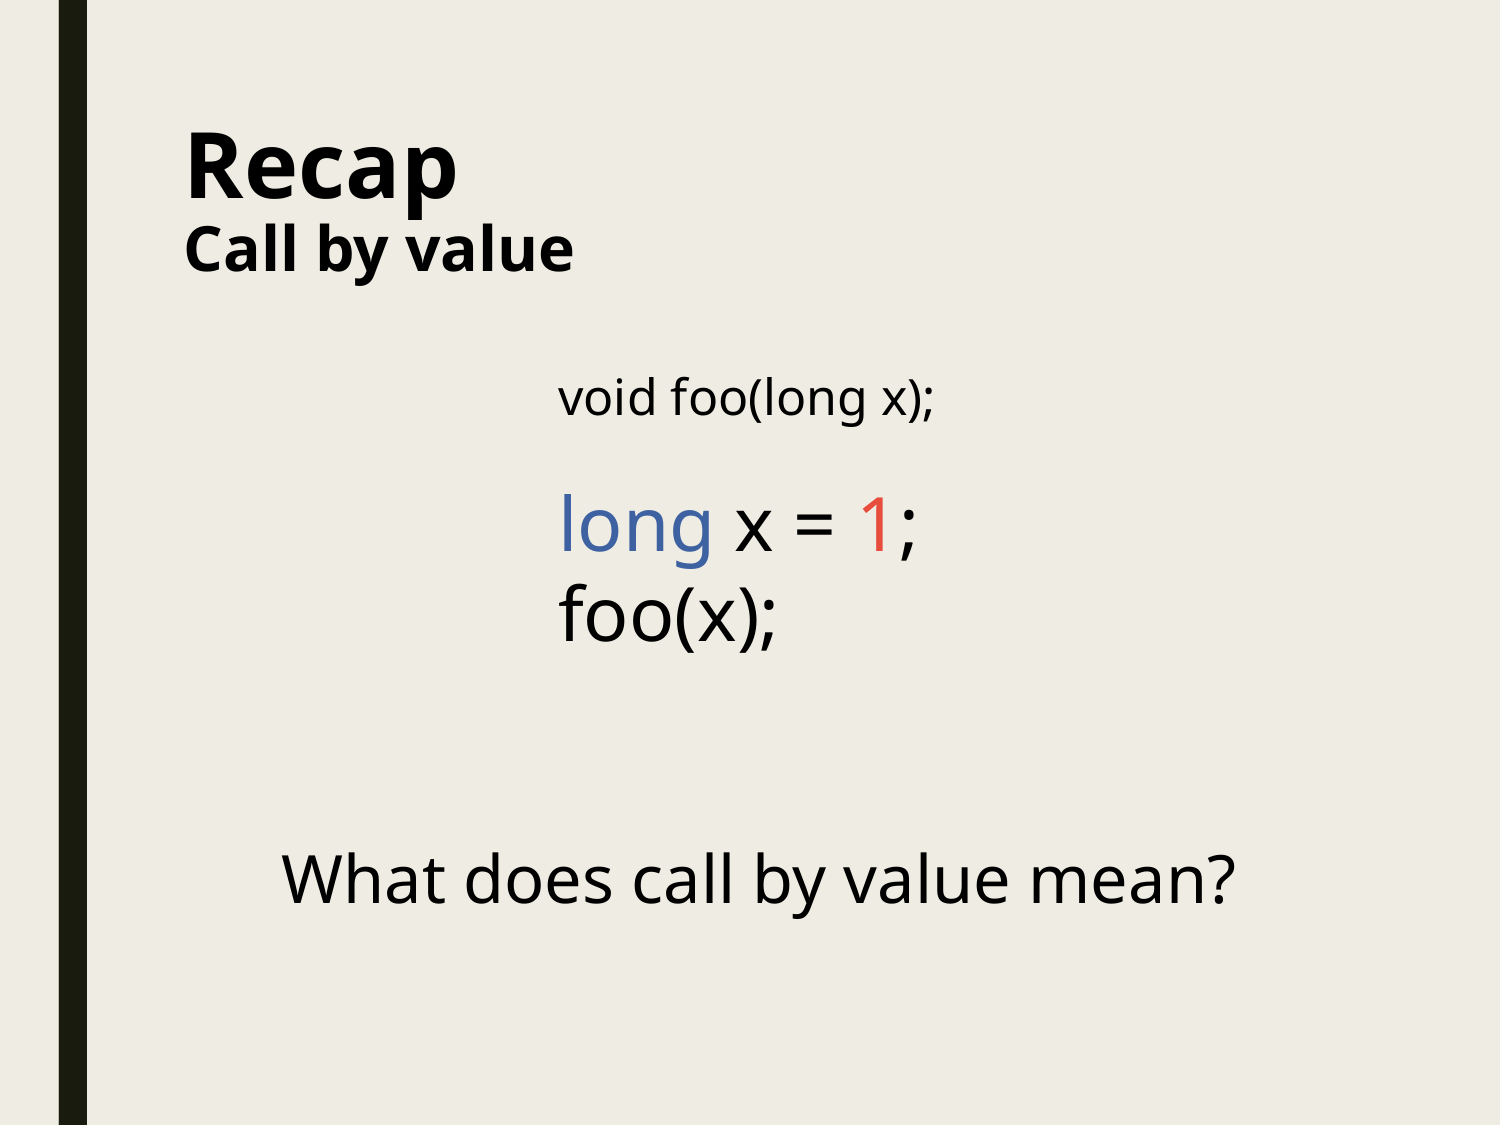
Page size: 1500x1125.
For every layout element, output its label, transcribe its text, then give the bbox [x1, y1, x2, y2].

title Recap Call by value [168, 112, 1351, 357]
text_box long x = 1; foo(x); [543, 469, 1454, 664]
text_box What does call by value mean? [168, 829, 1351, 1021]
text_box void foo(long x); [543, 358, 1252, 434]
